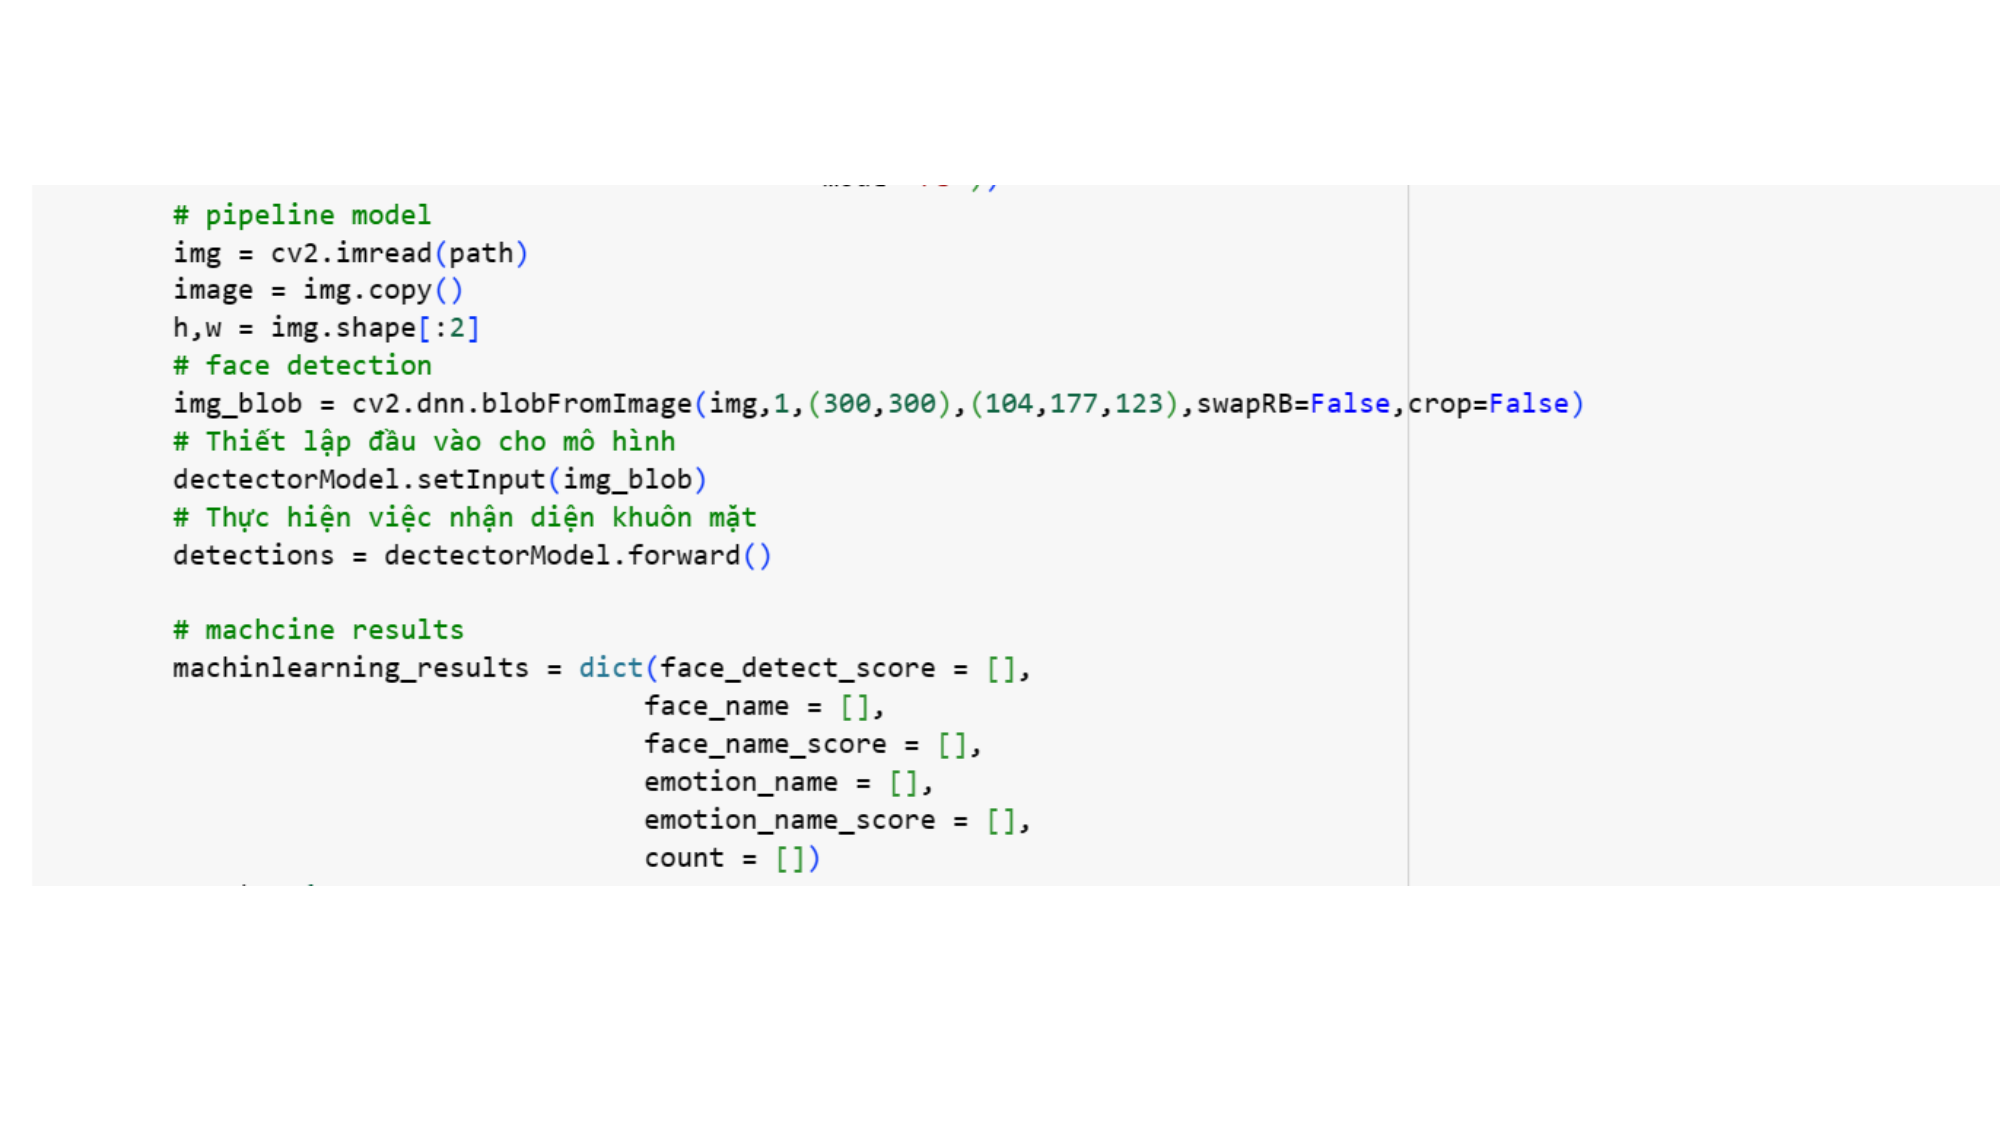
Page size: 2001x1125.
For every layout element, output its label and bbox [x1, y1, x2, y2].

picture [12, 185, 2000, 886]
